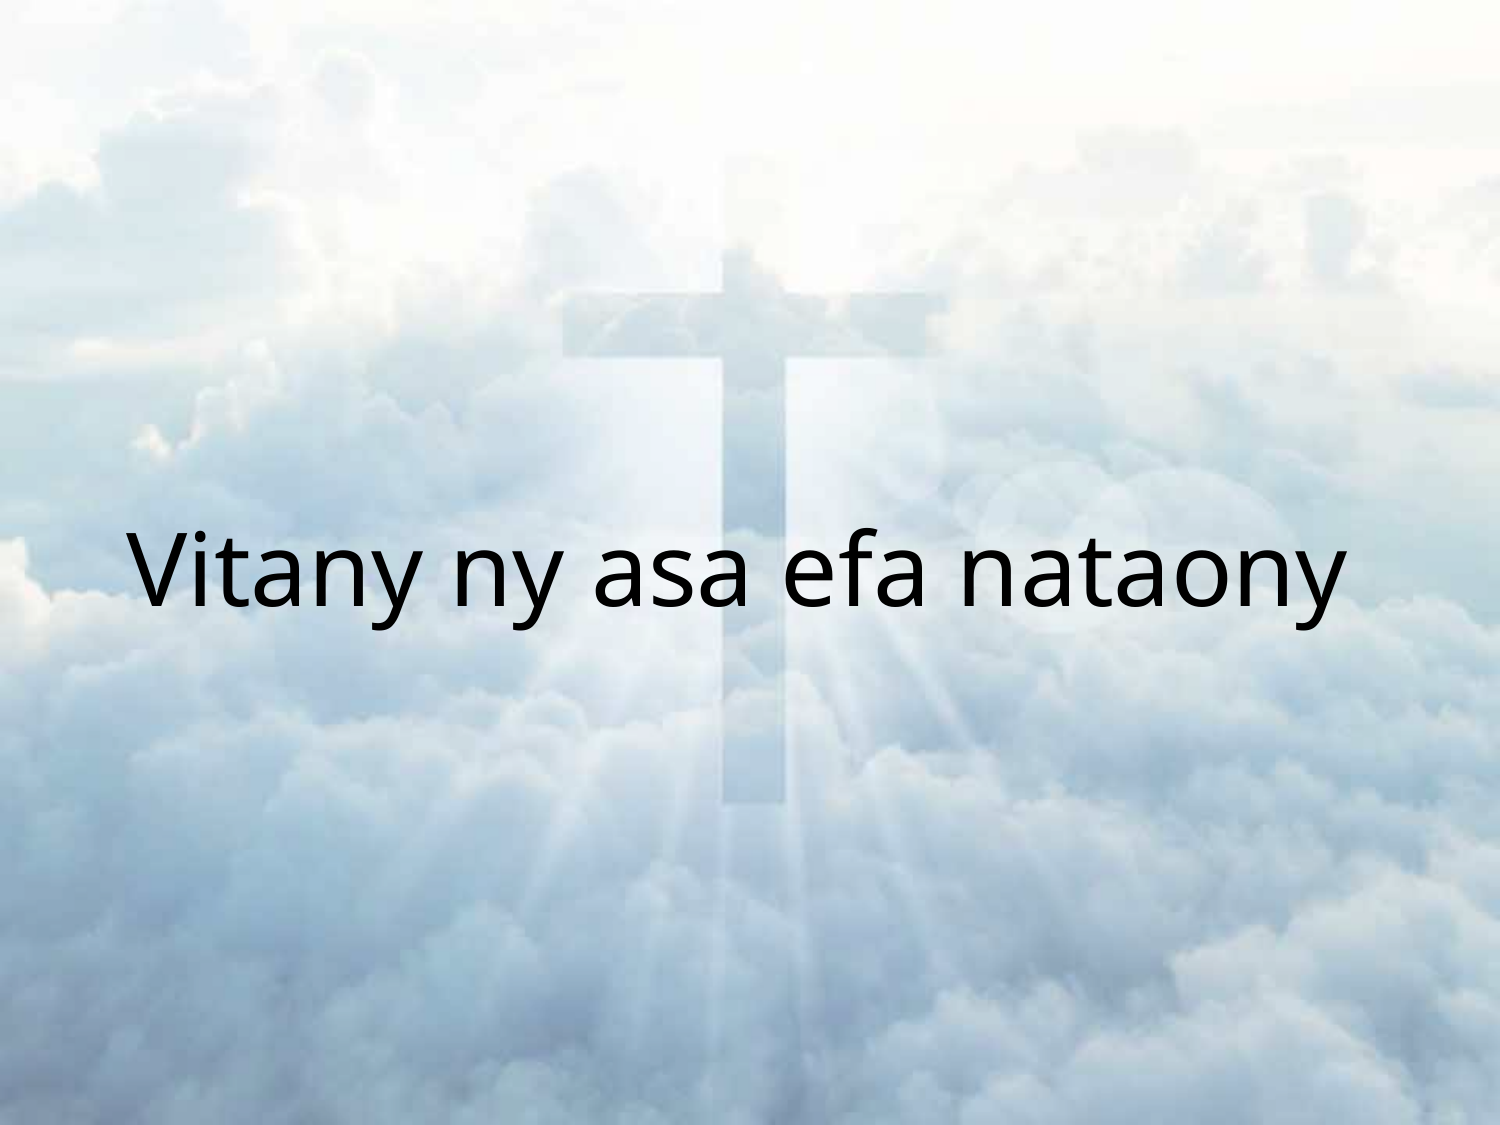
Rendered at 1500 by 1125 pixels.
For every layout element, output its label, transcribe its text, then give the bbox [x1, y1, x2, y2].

title Vitany ny asa efa nataony [103, 459, 1398, 678]
